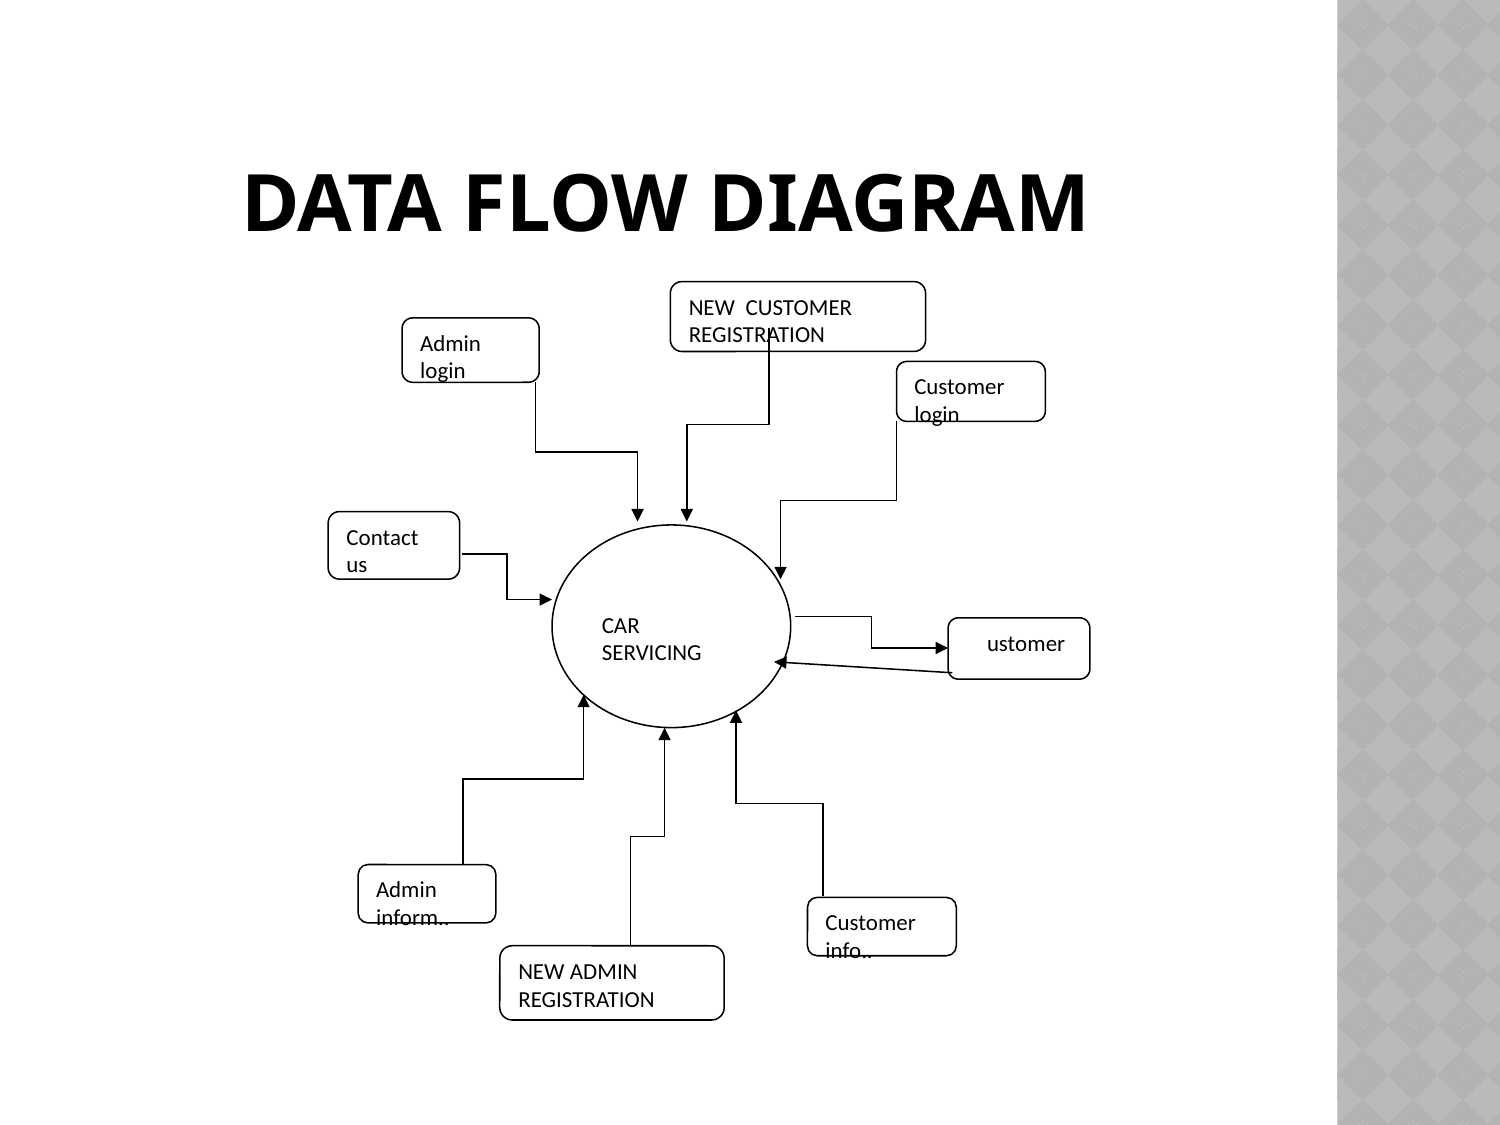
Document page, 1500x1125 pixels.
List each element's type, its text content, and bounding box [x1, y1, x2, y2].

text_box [461, 553, 553, 600]
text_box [538, 818, 757, 854]
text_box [630, 383, 826, 466]
text_box Customer login [896, 361, 1046, 422]
text_box NEW CUSTOMER REGISTRATION [670, 281, 926, 352]
title DATA FLOW DIaGRAM [233, 36, 1330, 247]
text_box NEW ADMIN REGISTRATION [499, 945, 725, 1021]
text_box Admin login [402, 317, 540, 383]
text_box Admin inform.. [358, 864, 496, 923]
text_box ustomer [949, 617, 1090, 680]
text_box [438, 718, 609, 840]
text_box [516, 400, 657, 504]
text_box Customer info.. [807, 897, 957, 956]
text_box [759, 441, 918, 559]
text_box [773, 661, 953, 674]
text_box CAR SERVICING [552, 524, 791, 728]
text_box Contact us [328, 511, 460, 580]
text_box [686, 759, 873, 848]
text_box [794, 616, 949, 649]
